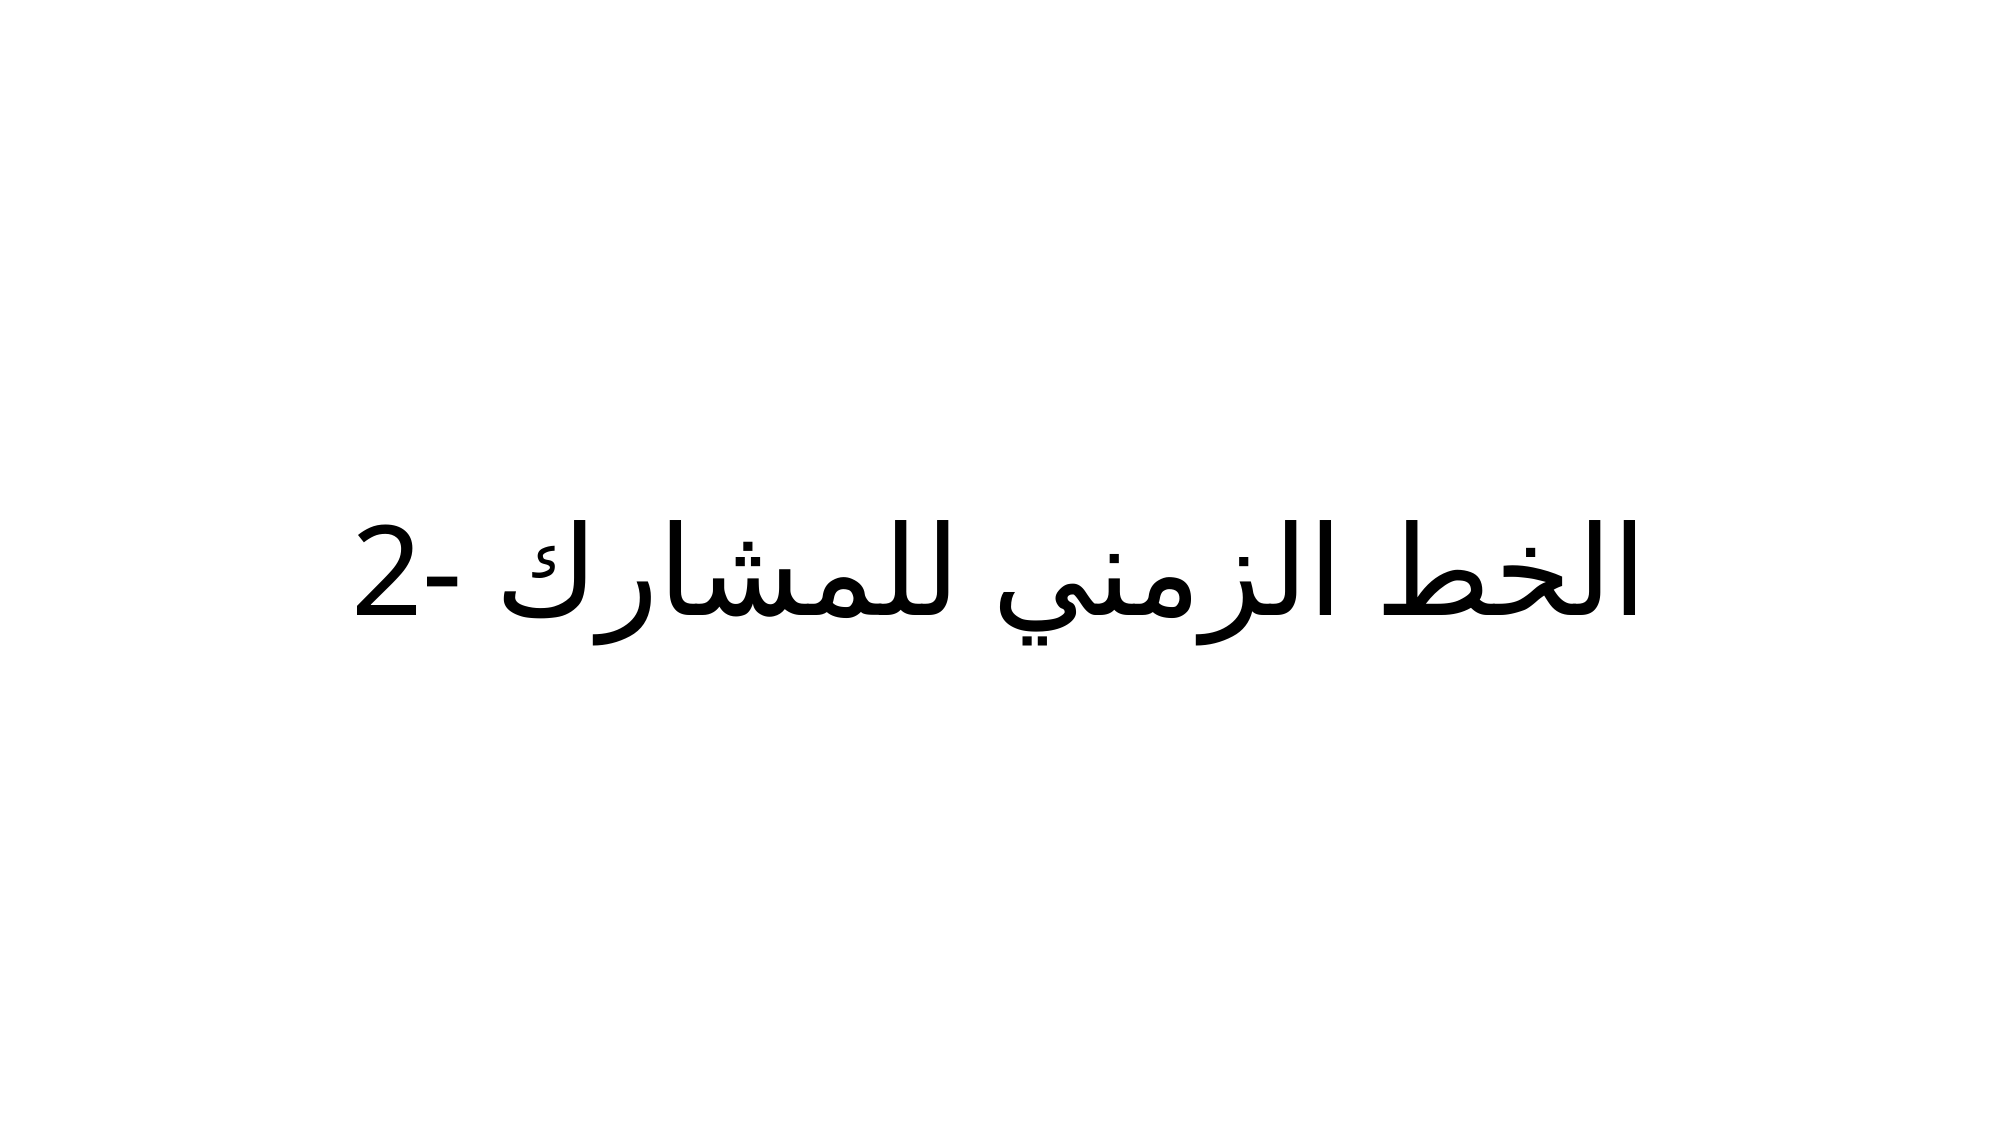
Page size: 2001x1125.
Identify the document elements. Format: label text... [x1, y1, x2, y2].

title 2- الخط الزمني للمشارك [249, 184, 1750, 650]
